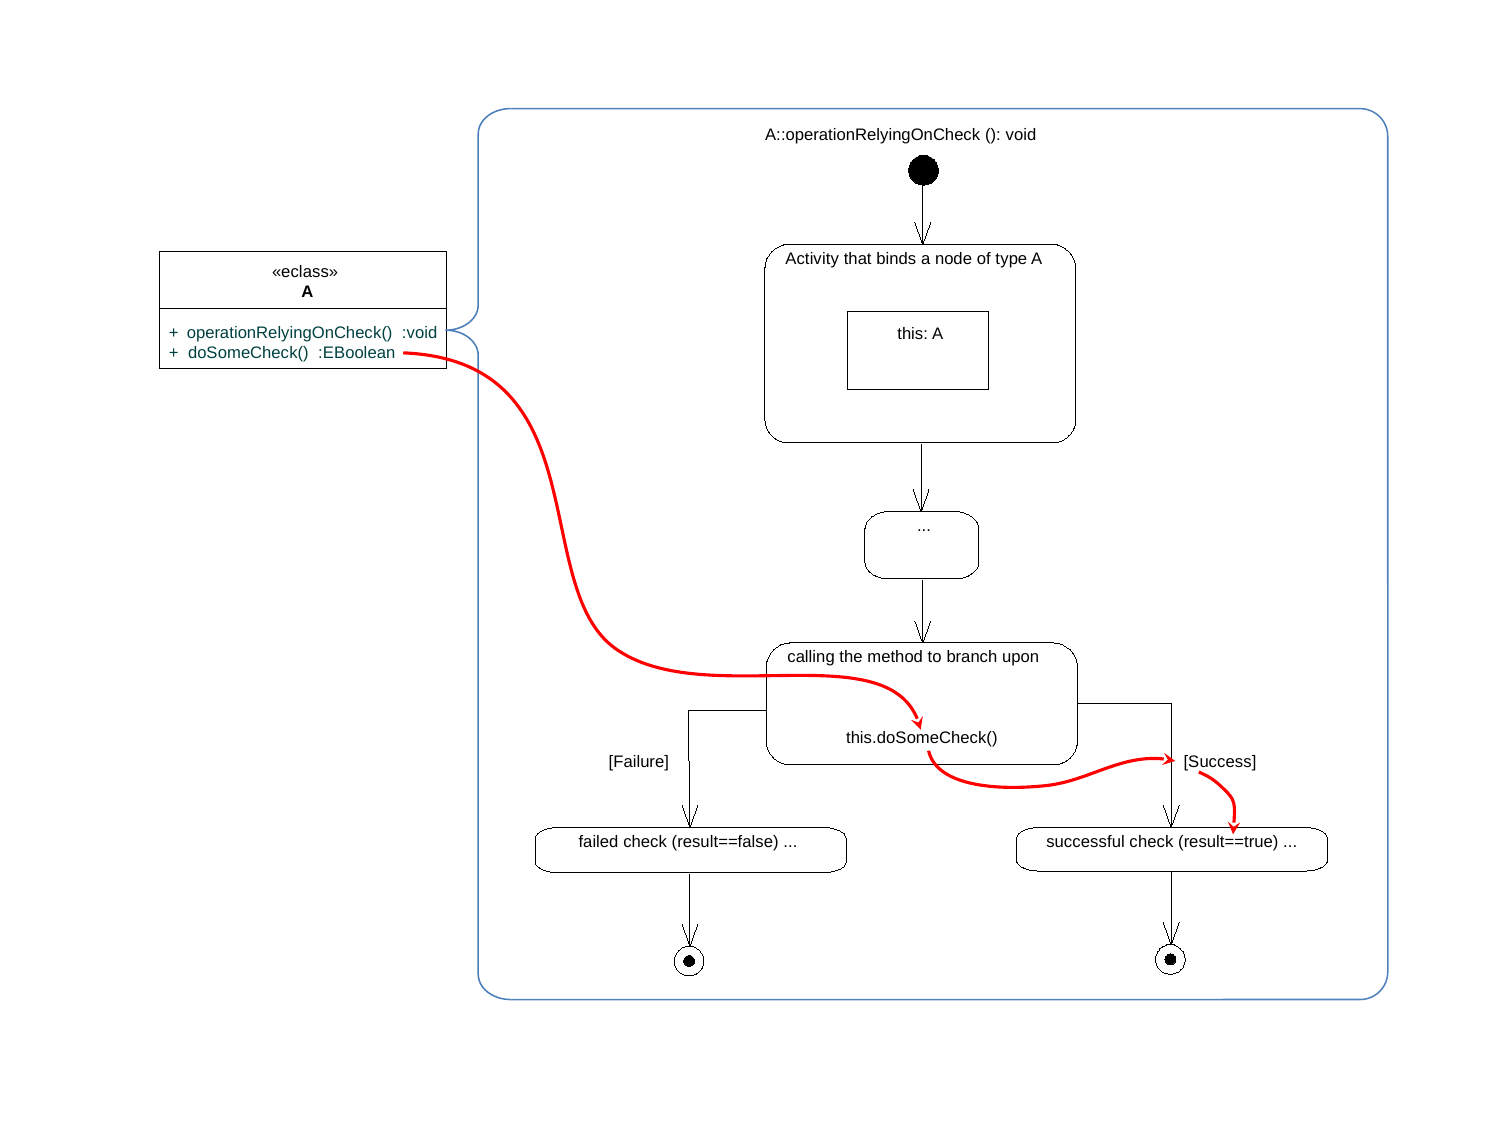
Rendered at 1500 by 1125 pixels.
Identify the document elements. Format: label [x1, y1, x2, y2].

text_box [476, 107, 510, 388]
text_box [135, 227, 472, 410]
text_box [476, 367, 506, 428]
text_box [511, 108, 1353, 1017]
text_box [1351, 106, 1390, 1002]
text_box [441, 407, 513, 1037]
text_box [441, 100, 513, 308]
text_box [477, 408, 506, 1001]
